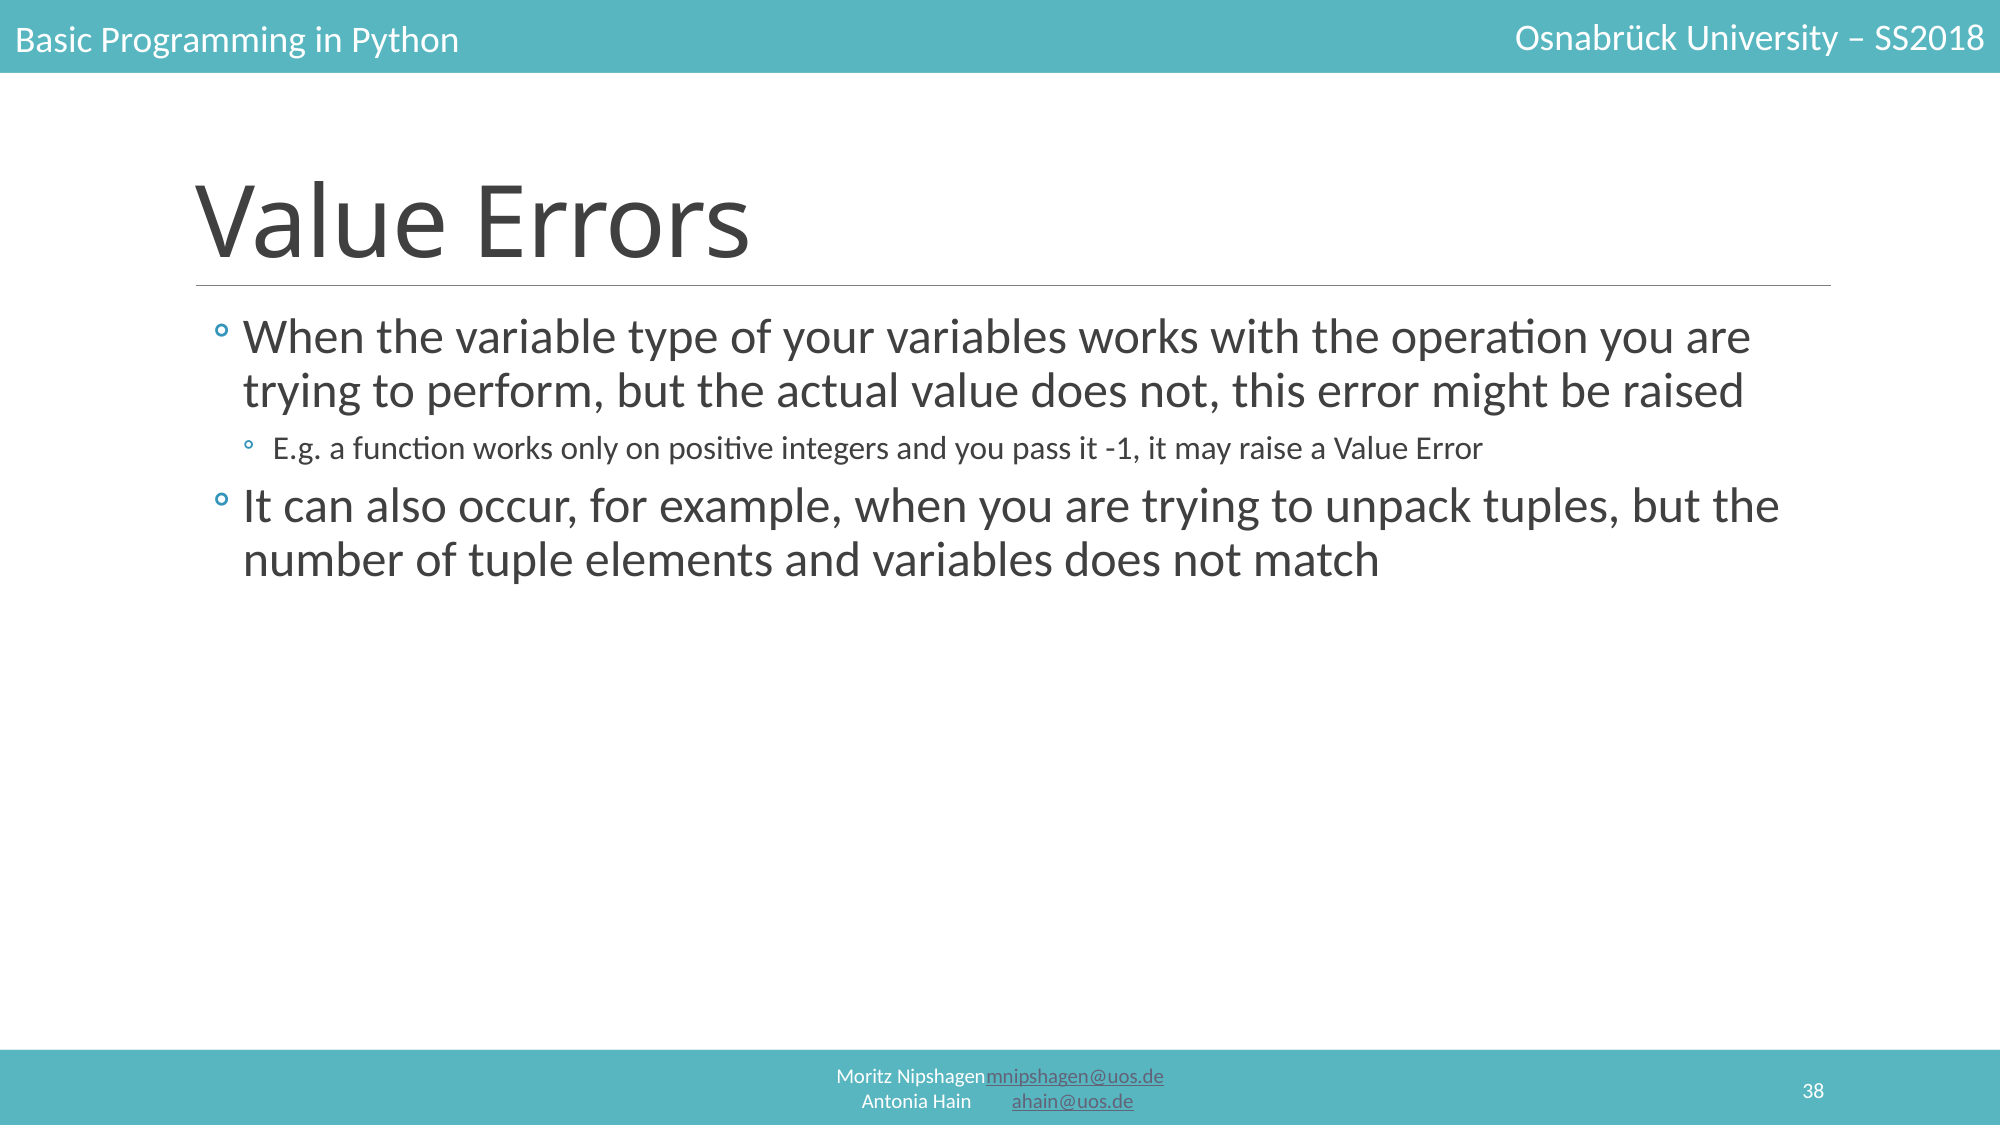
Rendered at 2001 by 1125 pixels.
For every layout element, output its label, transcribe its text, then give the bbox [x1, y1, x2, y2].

title Value Errors [180, 162, 1830, 285]
slide_number 38 [1624, 1059, 1840, 1120]
list When the variable type of your variables works with the operation you are trying to perform, but the actual value does not, this error might be raised E.g. a function works only on positive integers and you pass it -1, it may raise a Value Error It can also occur, for example, when you are trying to unpack tuples, but the number of tuple elements and variables does not match [180, 302, 1830, 963]
